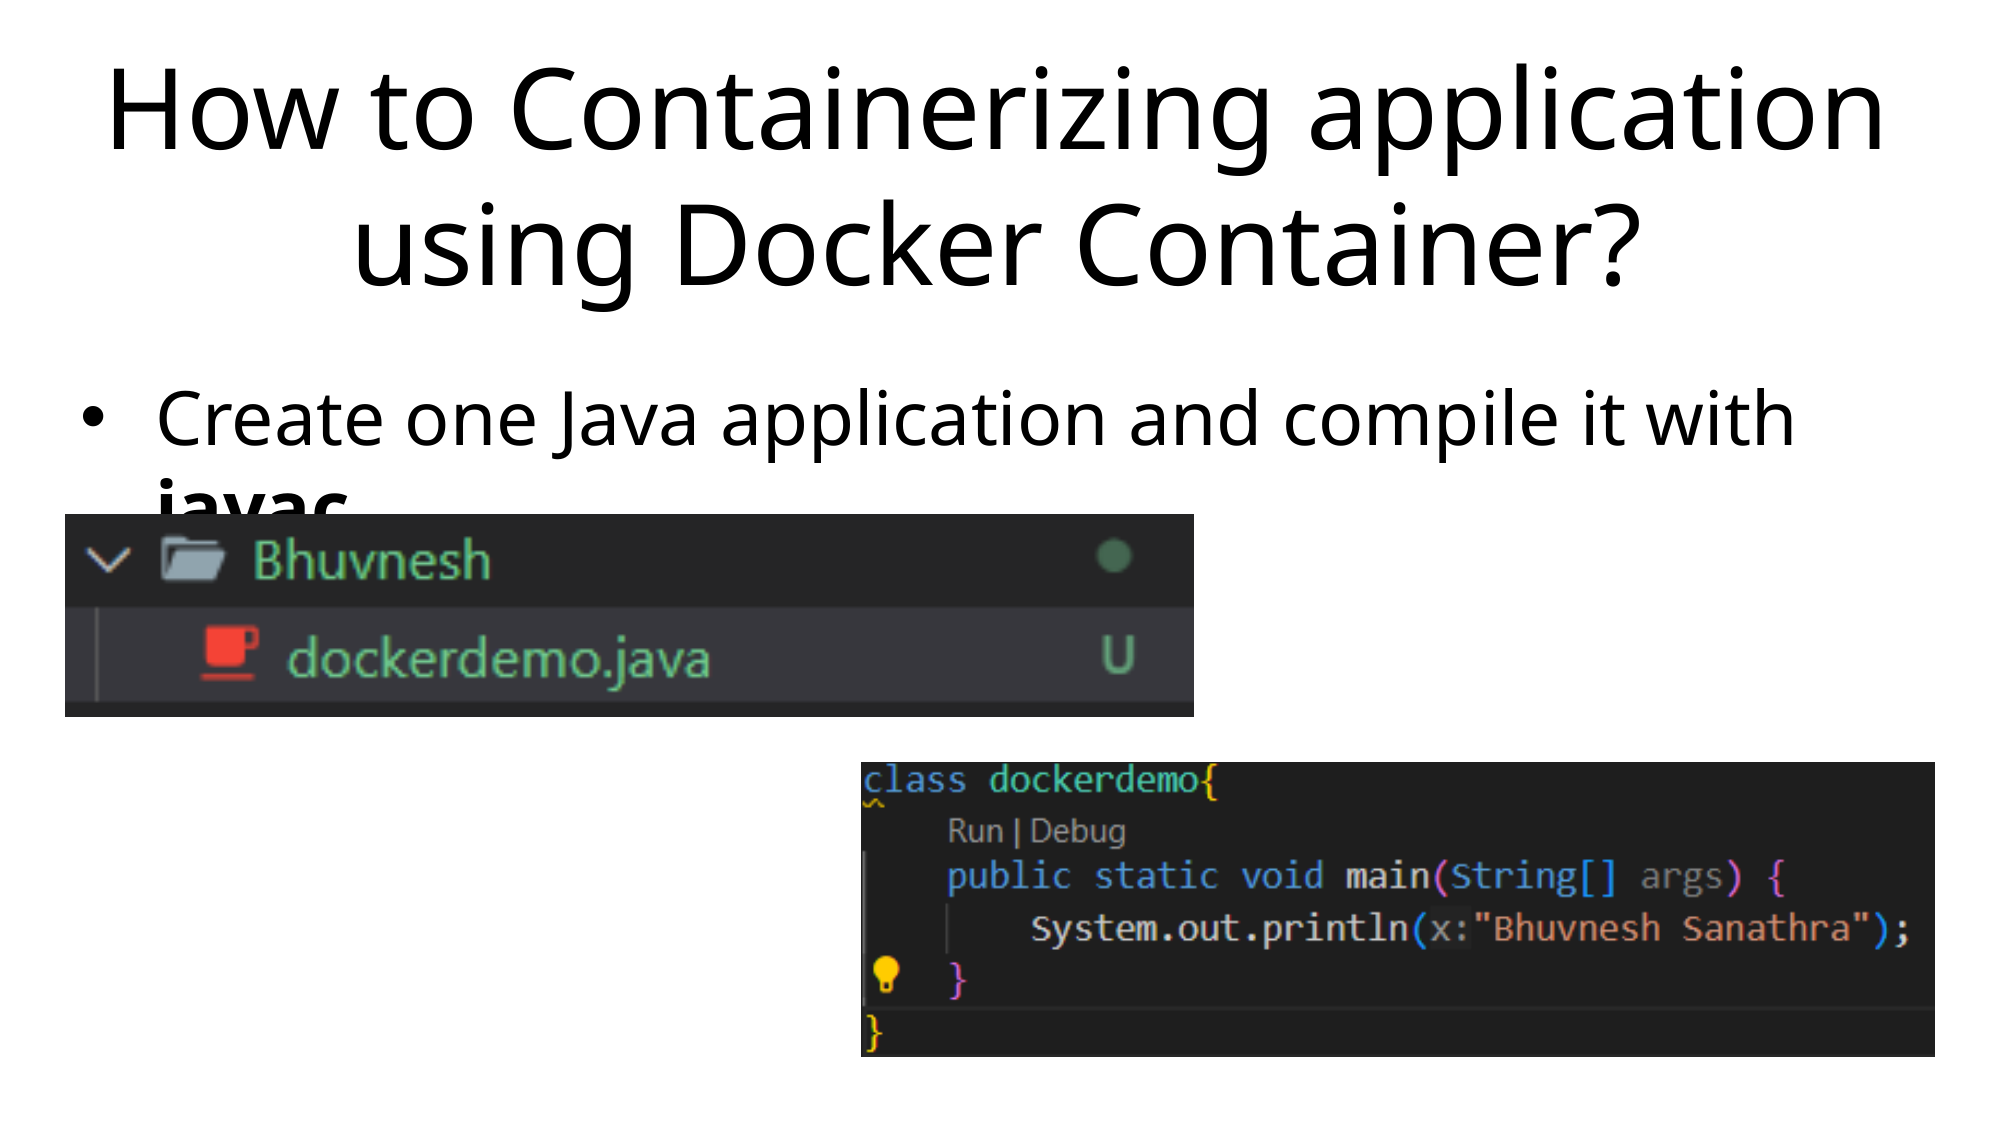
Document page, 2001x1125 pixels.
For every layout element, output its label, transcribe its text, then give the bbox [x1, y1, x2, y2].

picture [861, 762, 1935, 1057]
picture [65, 514, 1194, 717]
text_box How to Containerizing application using Docker Container? [17, 30, 1977, 315]
text_box Create one Java application and compile it with javac [65, 363, 1935, 559]
